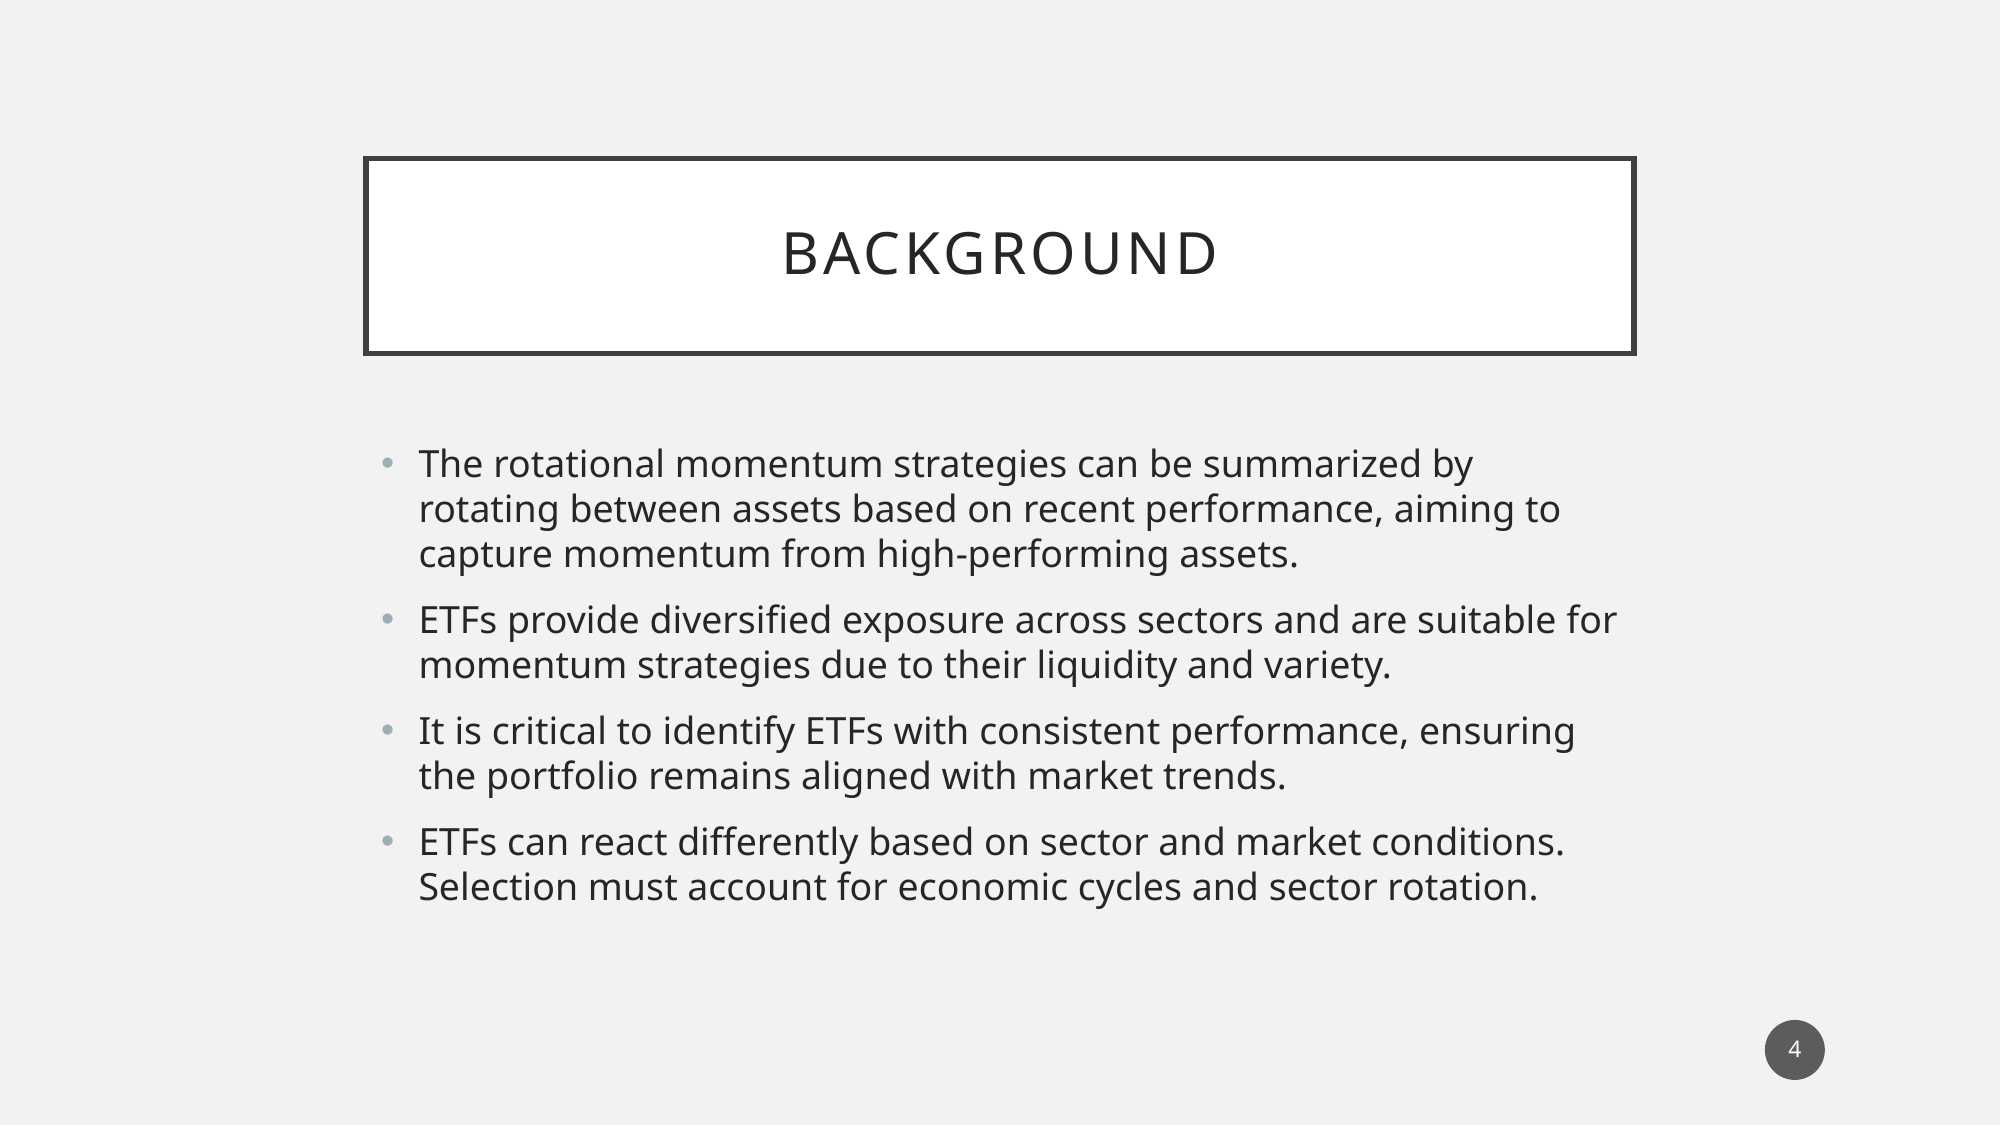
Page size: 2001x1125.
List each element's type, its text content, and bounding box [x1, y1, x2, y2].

list The rotational momentum strategies can be summarized by rotating between assets based on recent performance, aiming to capture momentum from high-performing assets. ETFs provide diversified exposure across sectors and are suitable for momentum strategies due to their liquidity and variety. It is critical to identify ETFs with consistent performance, ensuring the portfolio remains aligned with market trends. ETFs can react differently based on sector and market conditions. Selection must account for economic cycles and sector rotation. [366, 432, 1634, 942]
slide_number 4 [1764, 1019, 1825, 1080]
title Background [363, 156, 1637, 356]
